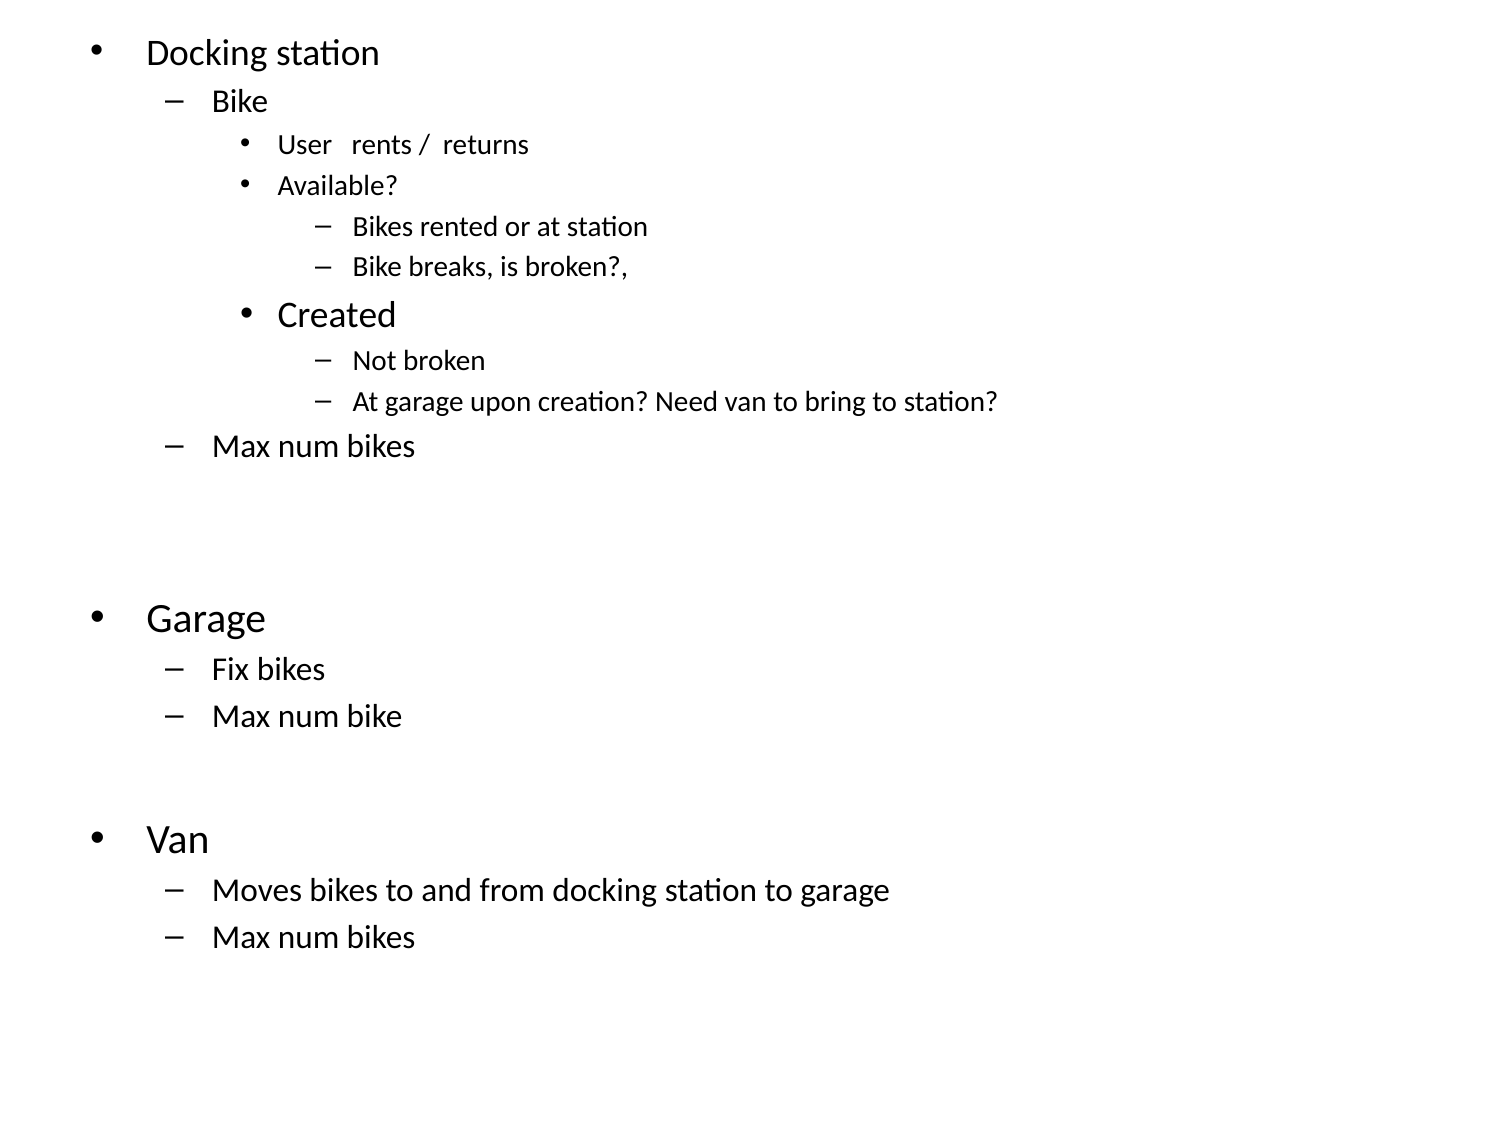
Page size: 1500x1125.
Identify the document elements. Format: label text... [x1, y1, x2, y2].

list Docking station Bike User rents / returns Available? Bikes rented or at station Bike breaks, is broken?, Created Not broken At garage upon creation? Need van to bring to station? Max num bikes Garage Fix bikes Max num bike Van Moves bikes to and from docking station to garage Max num bikes [75, 20, 1425, 1005]
